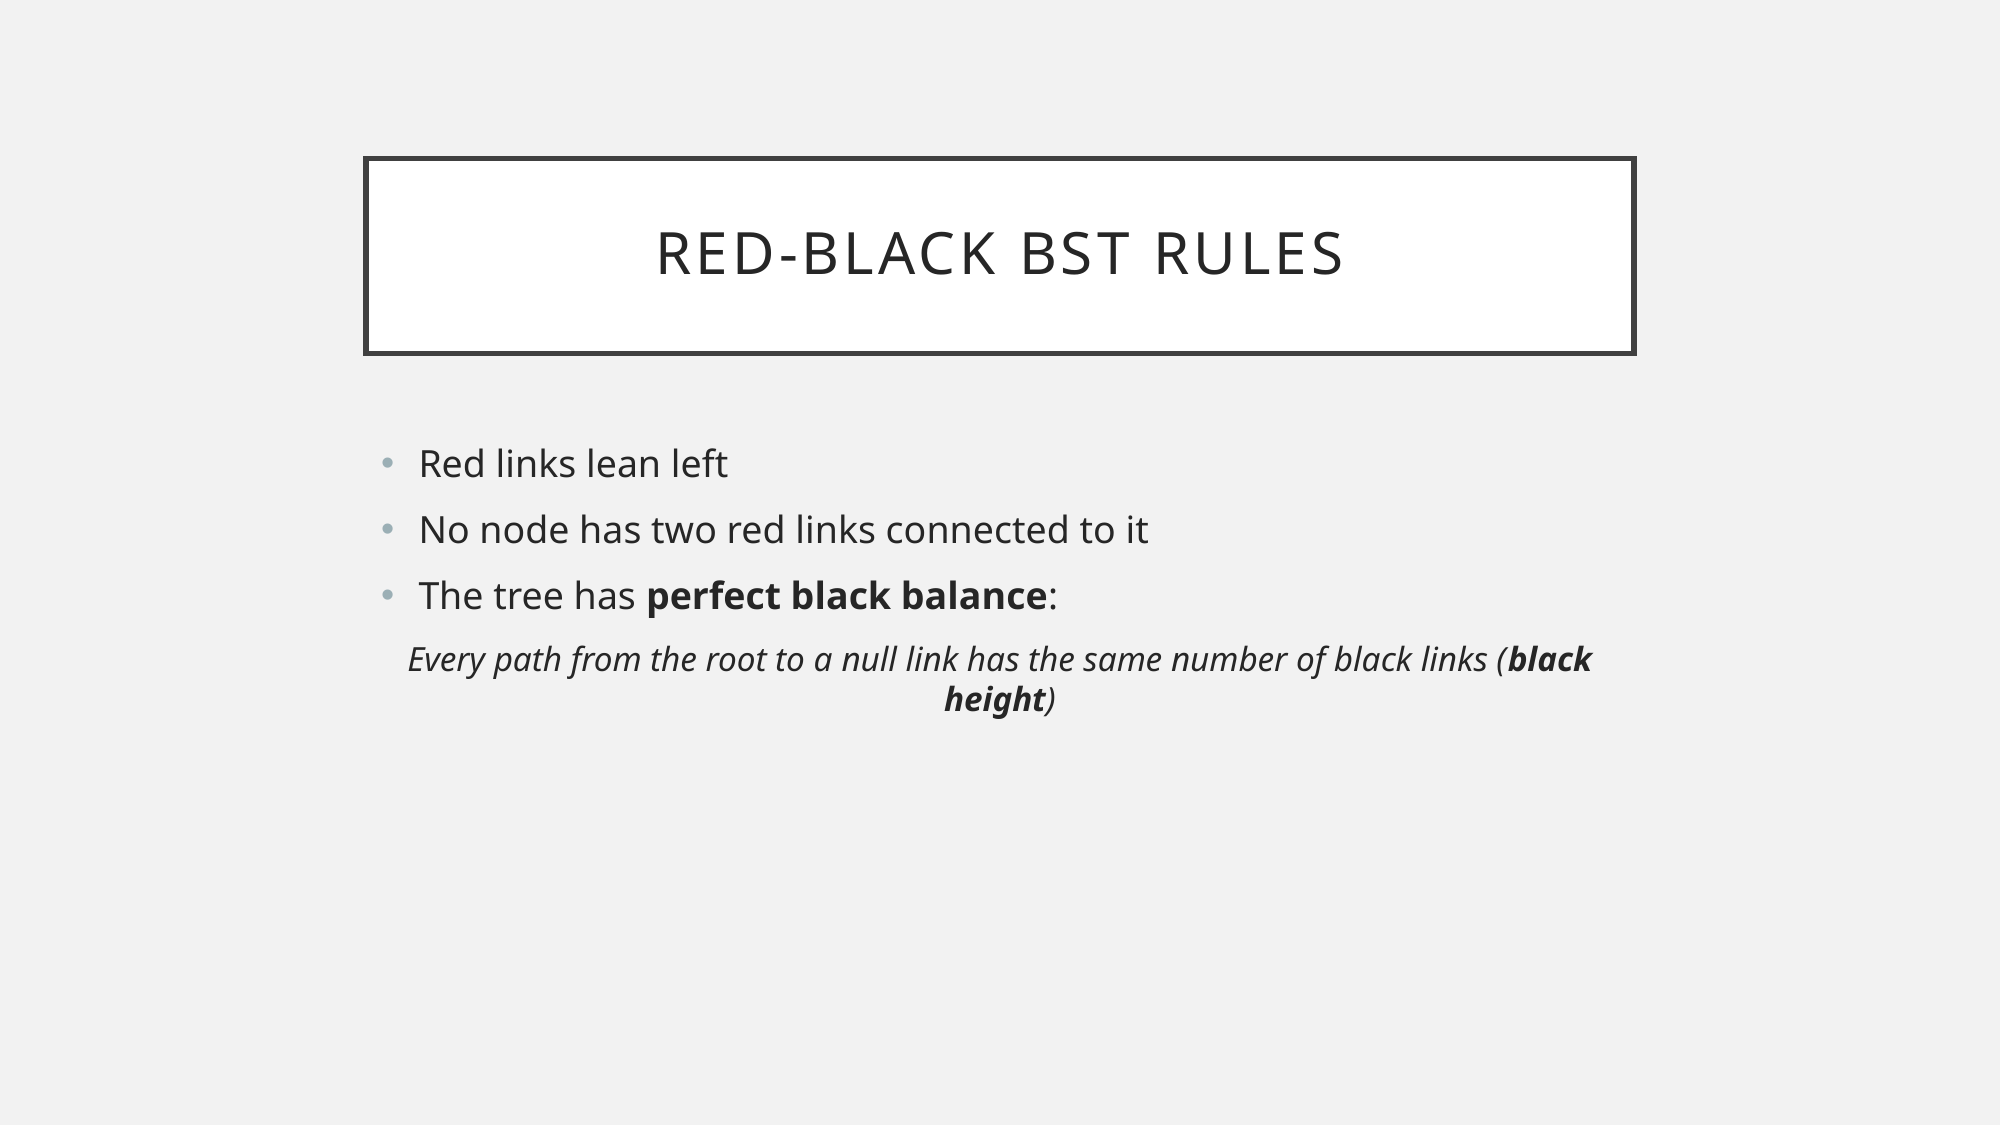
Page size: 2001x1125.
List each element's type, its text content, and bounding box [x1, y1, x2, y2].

title Red-Black BST rules [363, 156, 1637, 356]
list Red links lean left No node has two red links connected to it The tree has perfect black balance: Every path from the root to a null link has the same number of black links (black height) [366, 432, 1634, 942]
